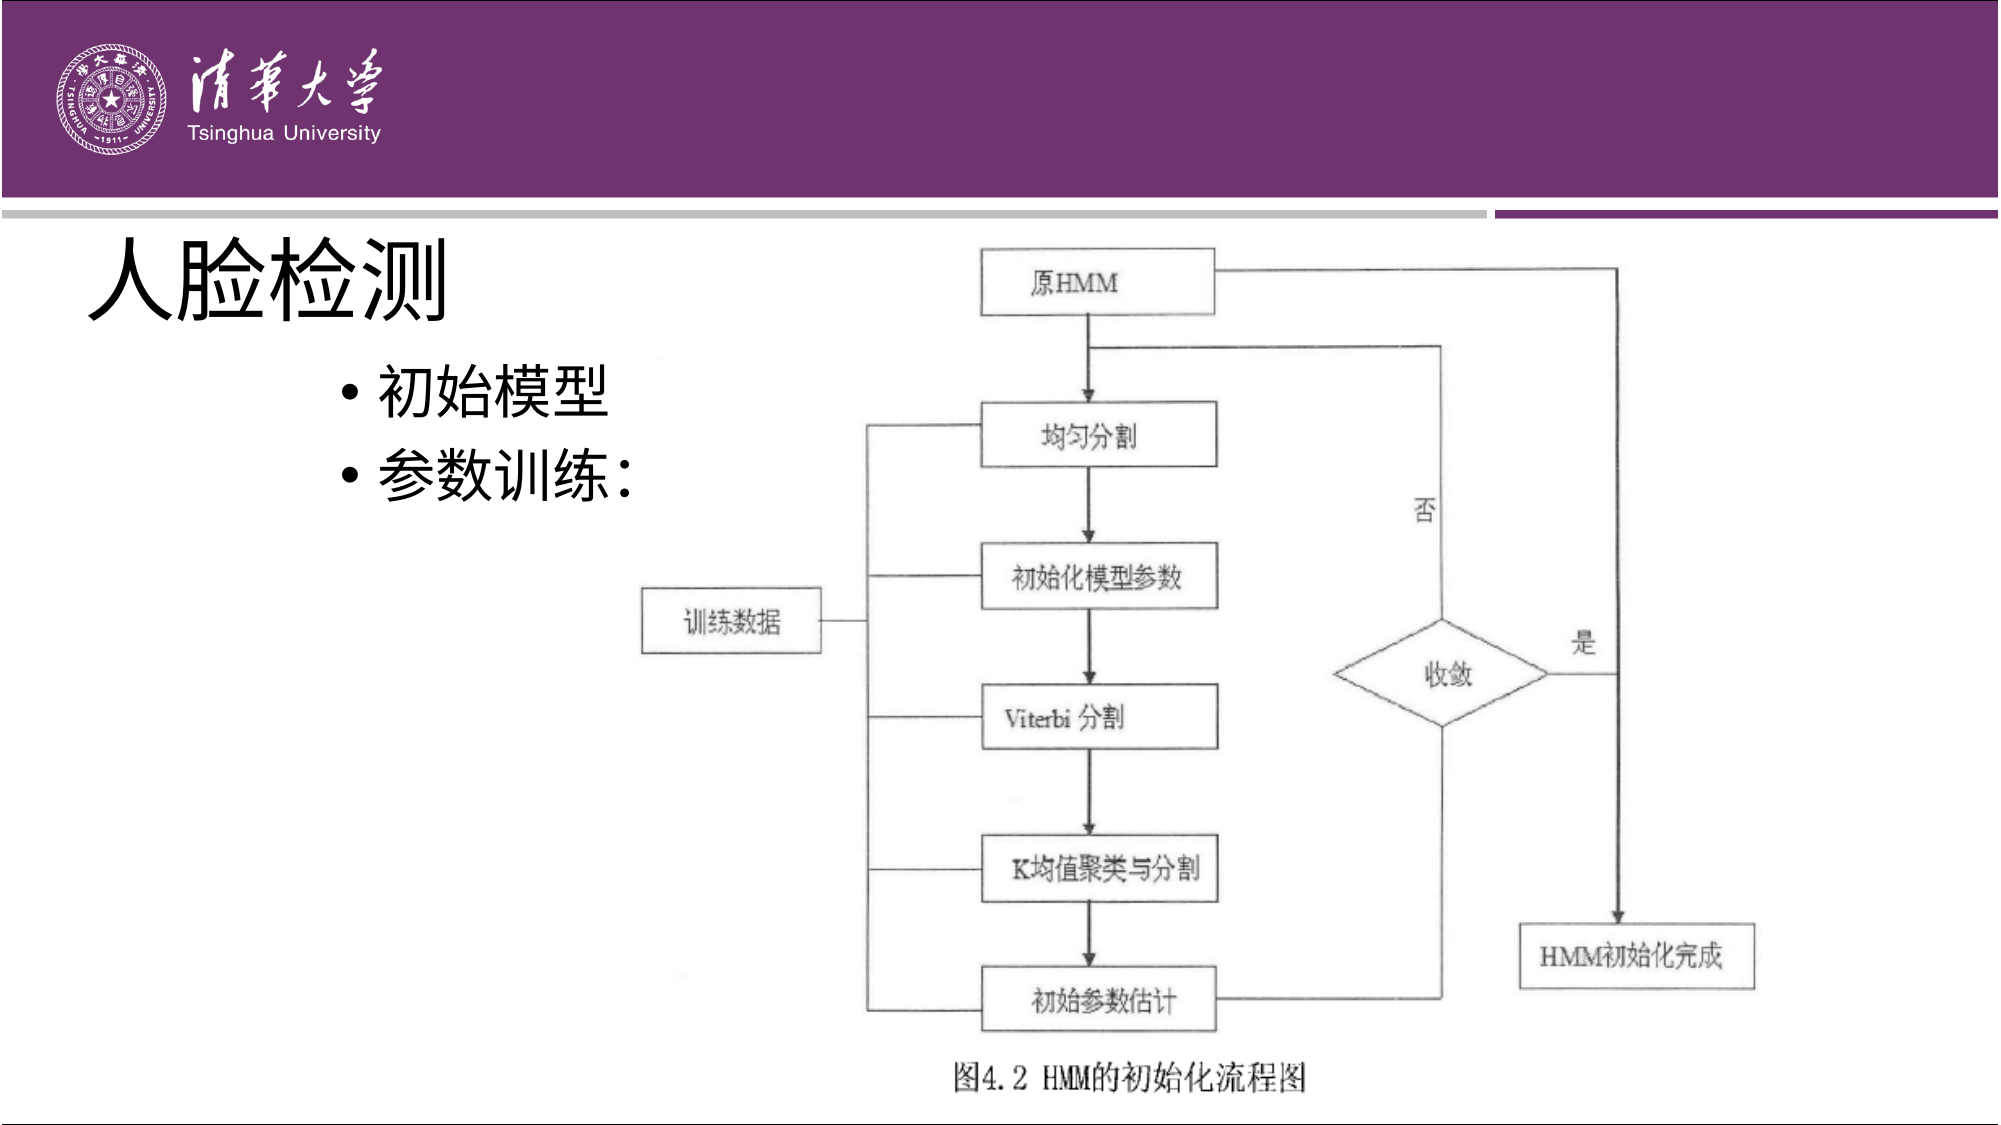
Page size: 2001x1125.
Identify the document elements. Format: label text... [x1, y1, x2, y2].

list 初始模型 参数训练： [324, 394, 632, 1076]
text_box 人脸检测 [69, 175, 1795, 394]
picture [2, 0, 1998, 1125]
